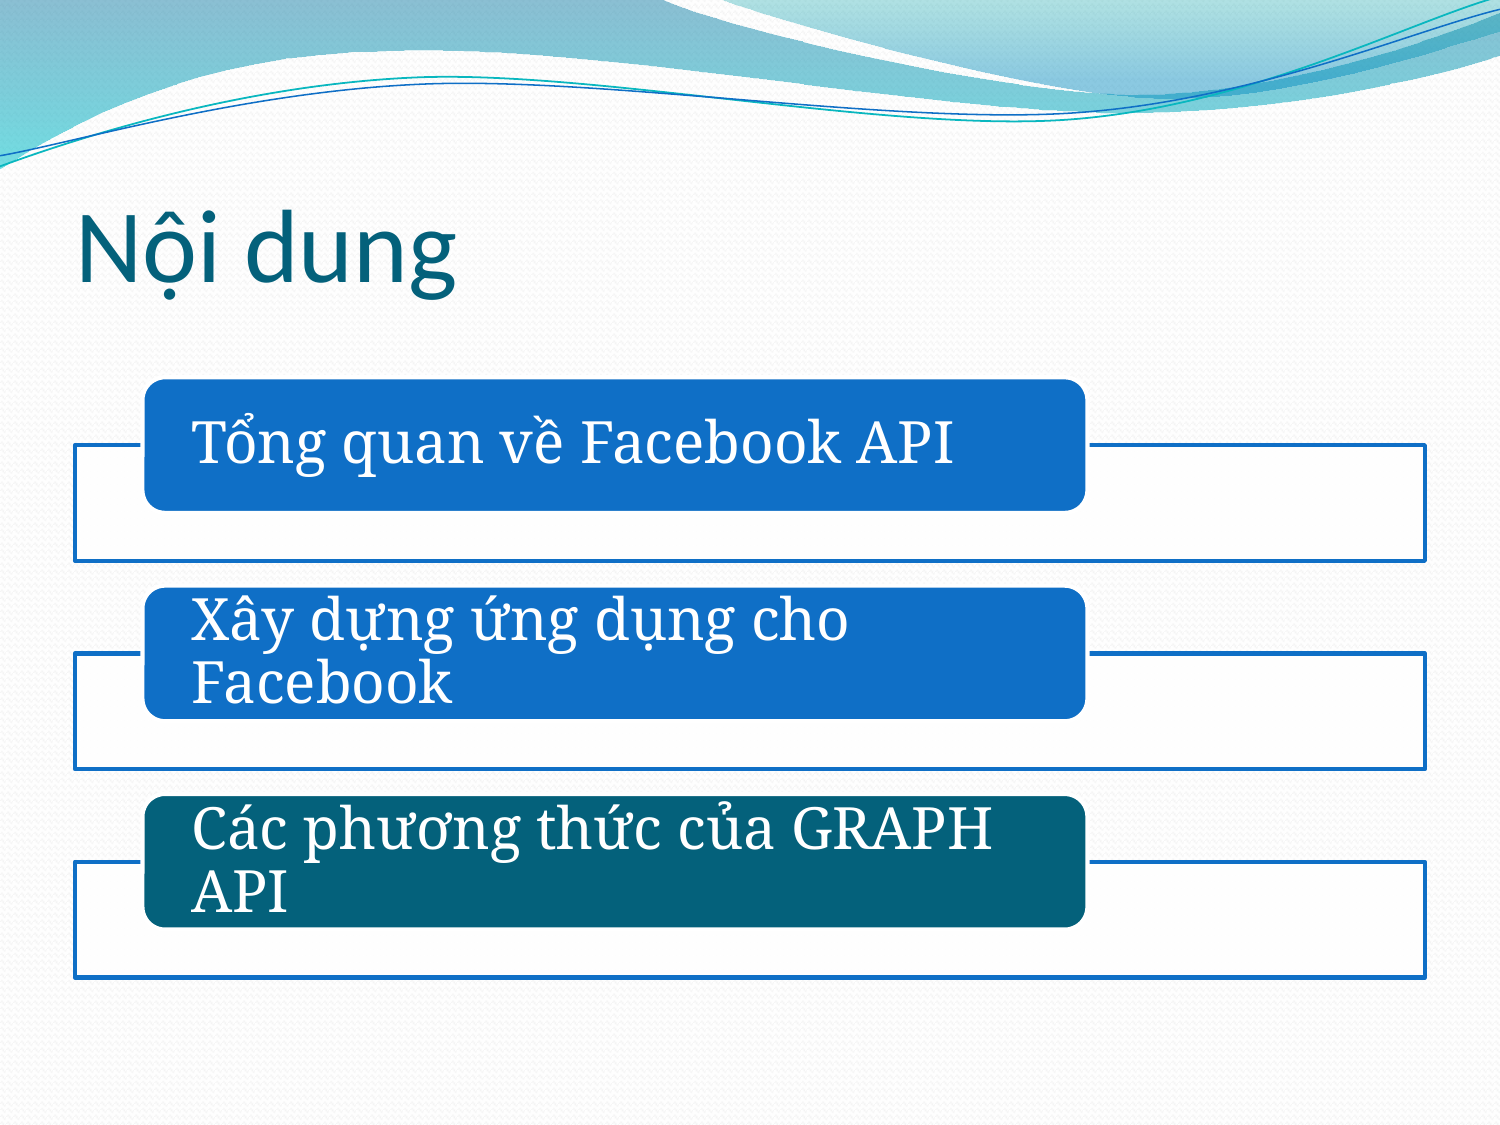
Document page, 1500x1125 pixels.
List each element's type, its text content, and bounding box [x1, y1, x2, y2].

title Nội dung [75, 115, 1425, 303]
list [74, 317, 1426, 1038]
